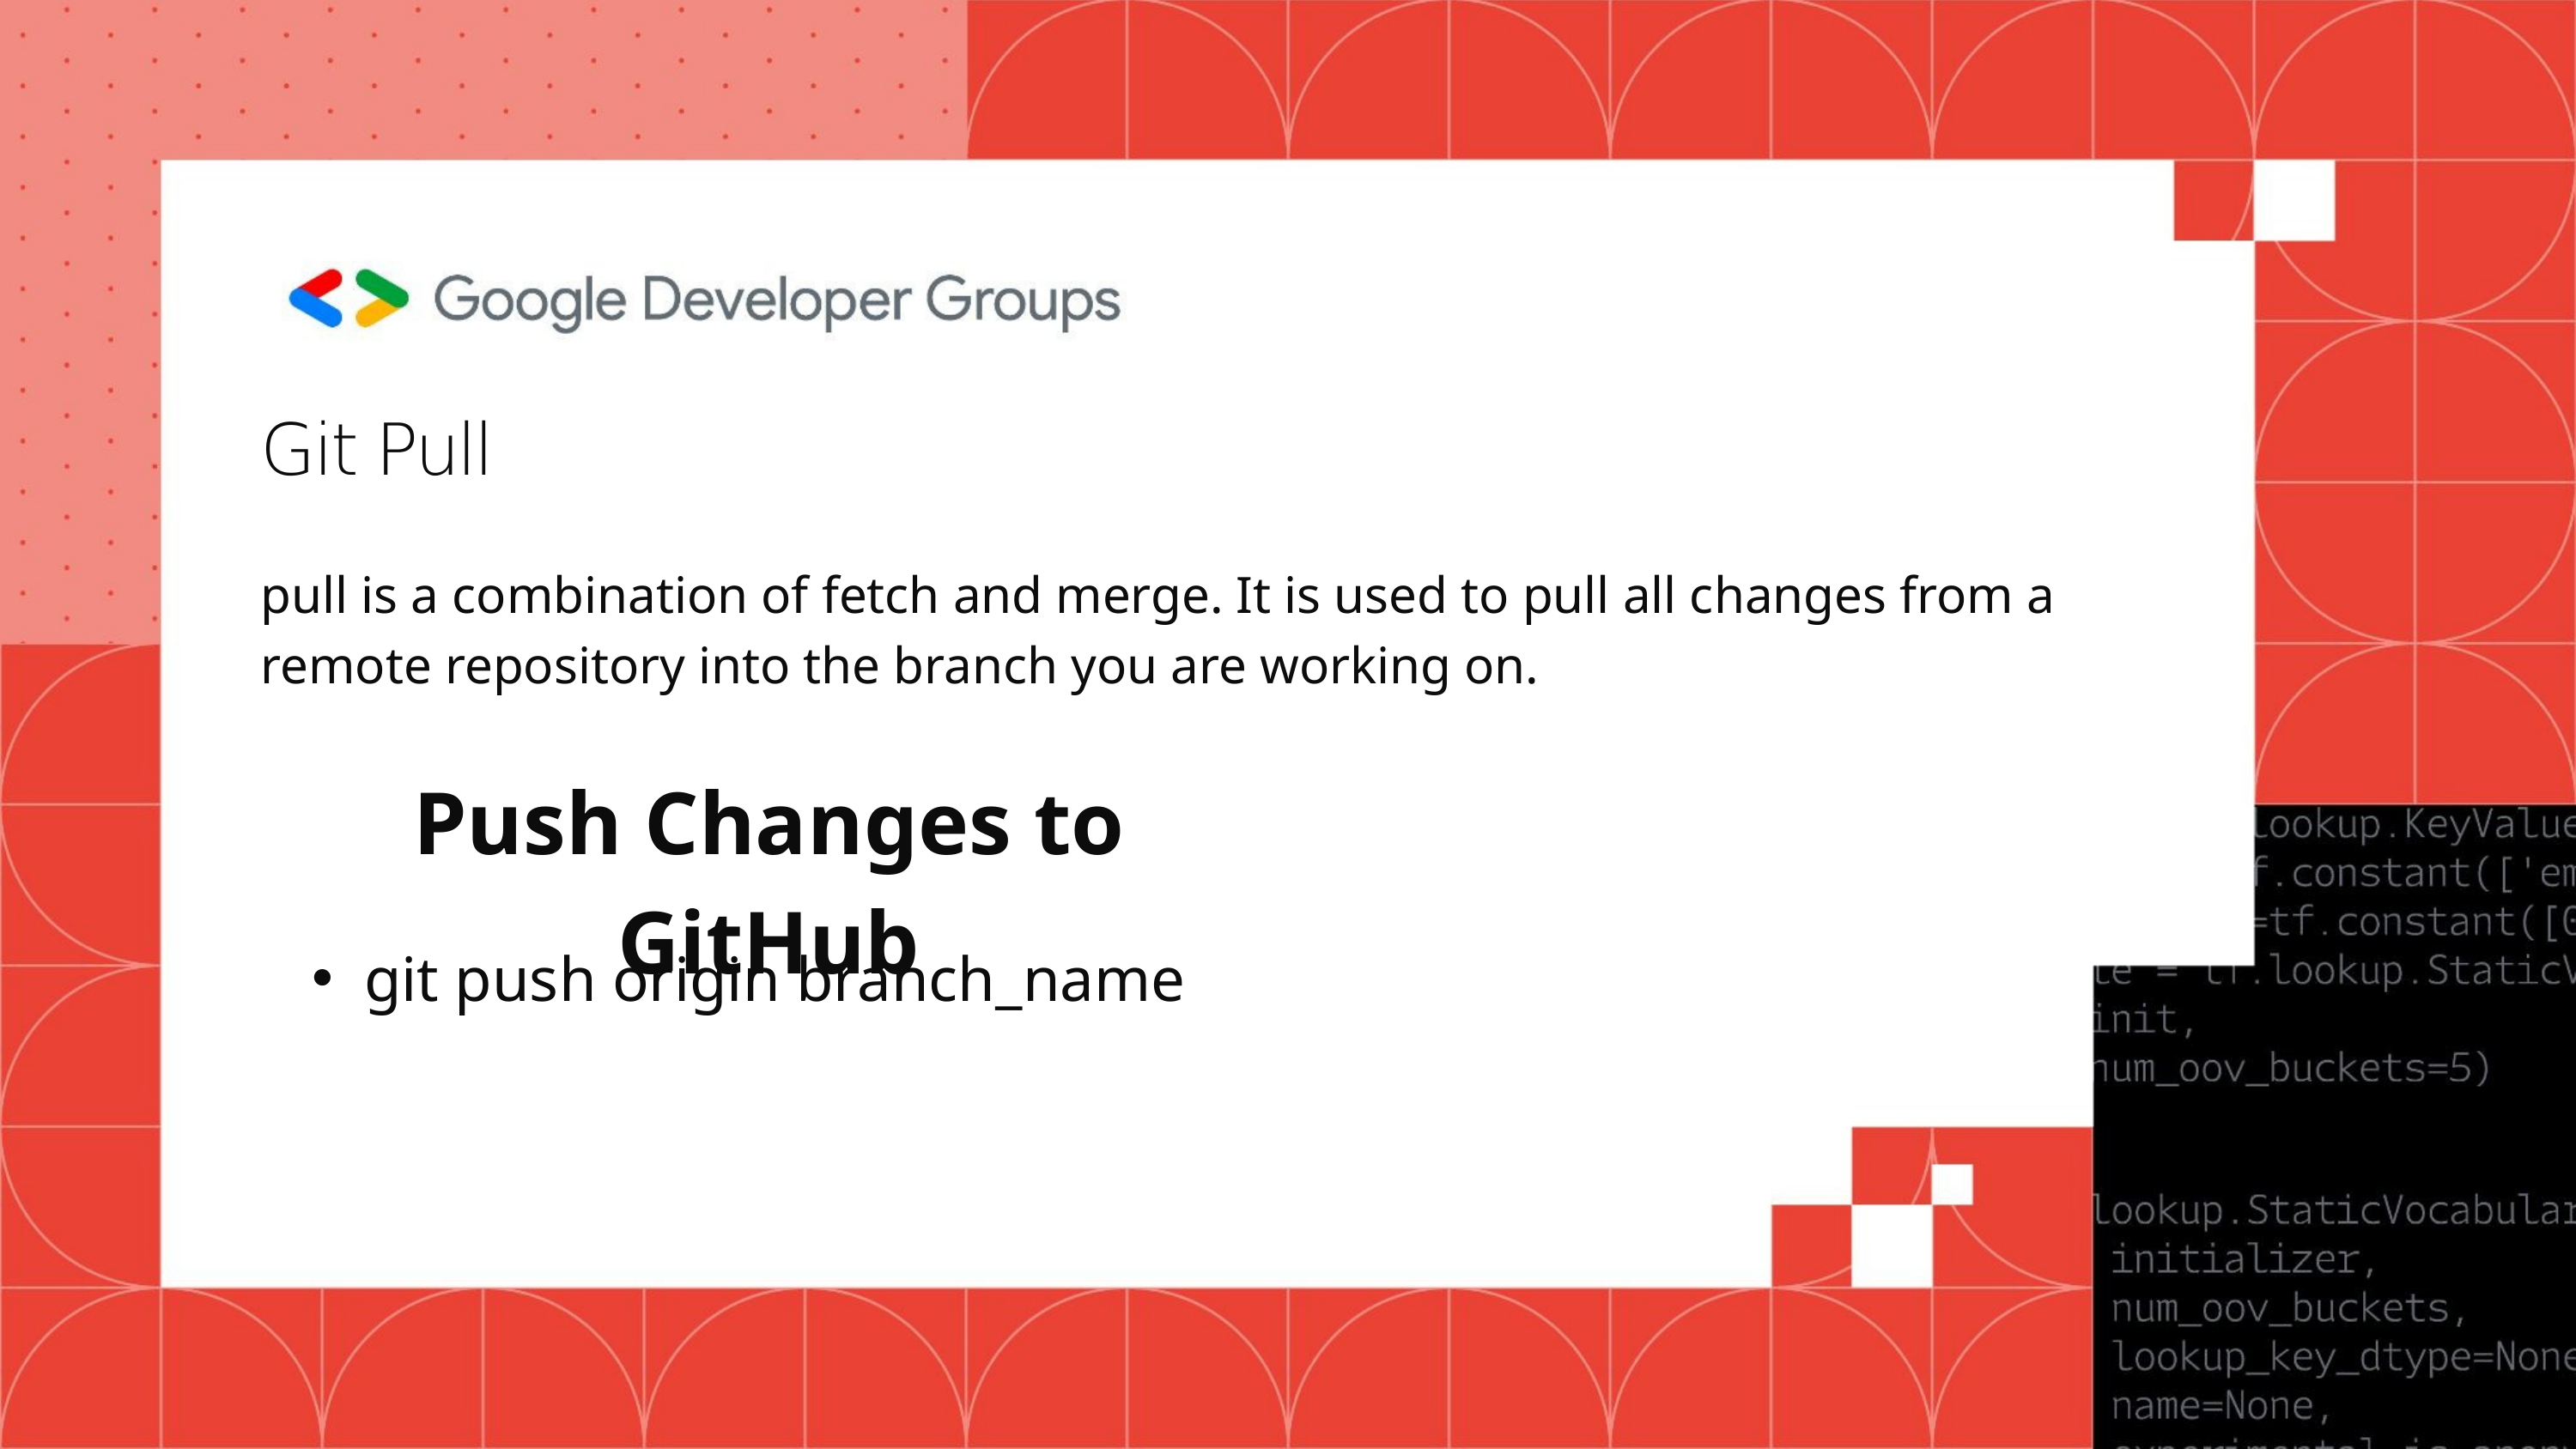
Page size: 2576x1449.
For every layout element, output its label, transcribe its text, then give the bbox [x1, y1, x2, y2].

text_box git push origin branch_name [260, 928, 1191, 1014]
text_box [0, 0, 2576, 1449]
text_box Git Pull [260, 403, 2138, 490]
text_box pull is a combination of fetch and merge. It is used to pull all changes from a remote repository into the branch you are working on. [260, 553, 2193, 694]
text_box Push Changes to GitHub [260, 750, 1278, 991]
